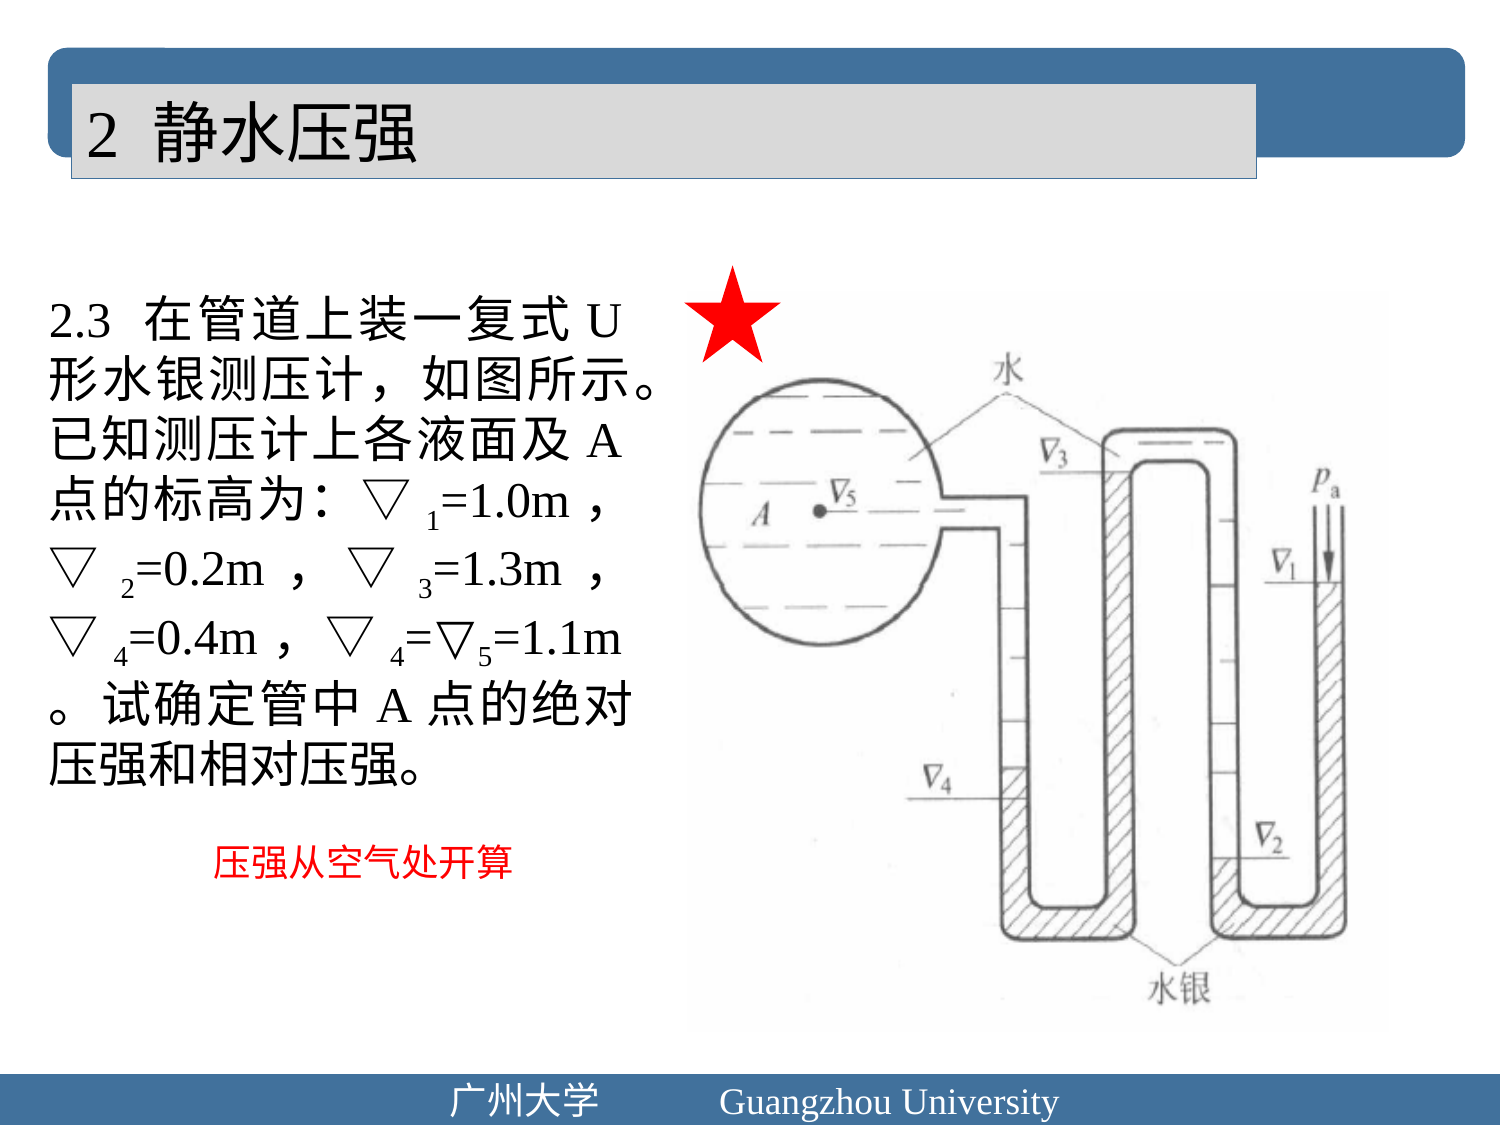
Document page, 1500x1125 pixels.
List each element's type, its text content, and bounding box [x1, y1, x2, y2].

text_box [724, 265, 741, 291]
text_box 2 静水压强 [71, 83, 1257, 179]
picture [687, 291, 1389, 1033]
text_box 压强从空气处开算 [198, 831, 687, 892]
text_box [47, 47, 1466, 158]
text_box 2.3 在管道上装一复式U形水银测压计，如图所示。已知测压计上各液面及A点的标高为：▽1=1.0m，▽2=0.2m，▽3=1.3m，▽4=0.4m，▽4=▽5=1.1m。试确定管中A点的绝对压强和相对压强。 [34, 280, 649, 800]
